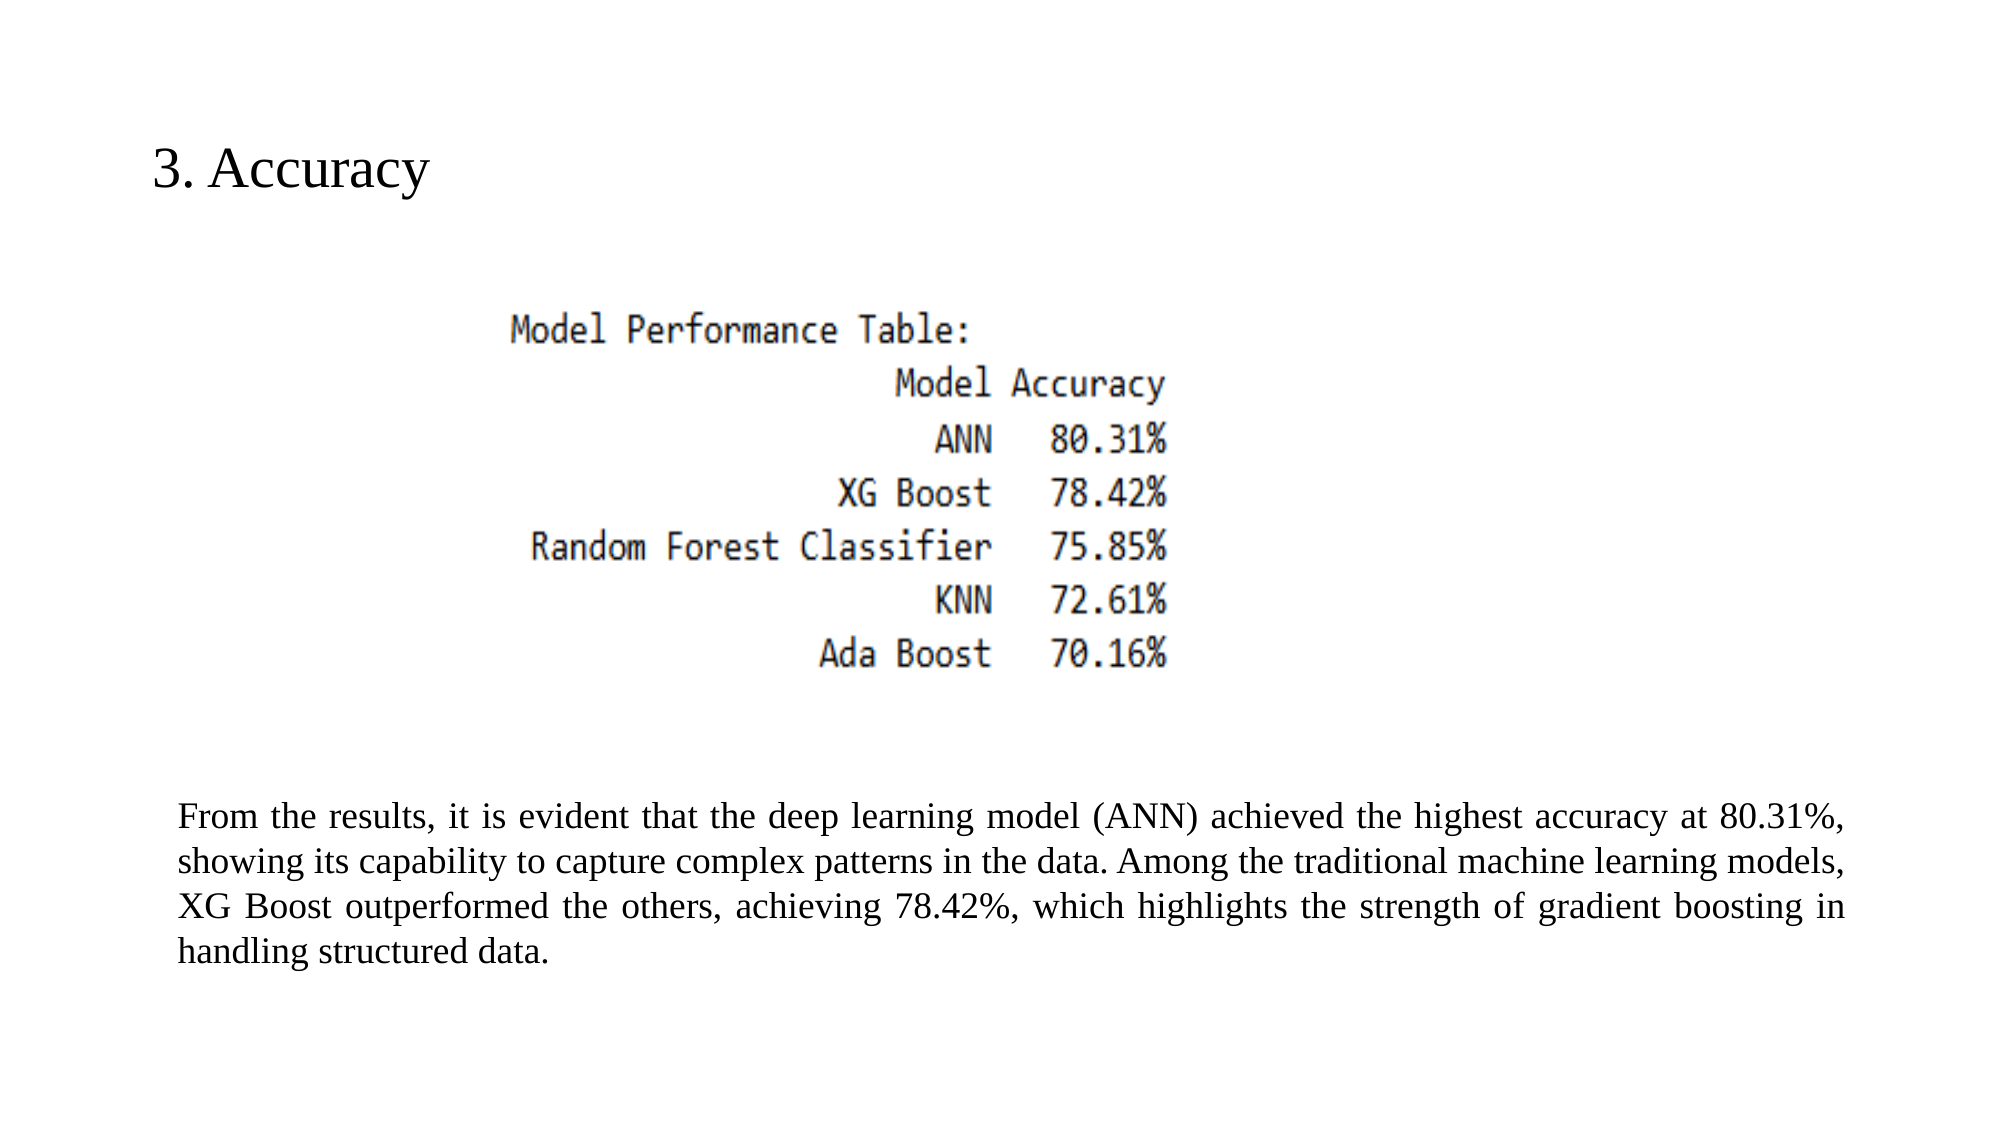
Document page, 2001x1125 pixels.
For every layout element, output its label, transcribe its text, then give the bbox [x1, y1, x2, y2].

title 3. Accuracy [137, 59, 1863, 278]
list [456, 293, 1273, 718]
text_box From the results, it is evident that the deep learning model (ANN) achieved the highest accuracy at 80.31%, showing its capability to capture complex patterns in the data. Among the traditional machine learning models, XG Boost outperformed the others, achieving 78.42%, which highlights the strength of gradient boosting in handling structured data. [162, 783, 1863, 979]
